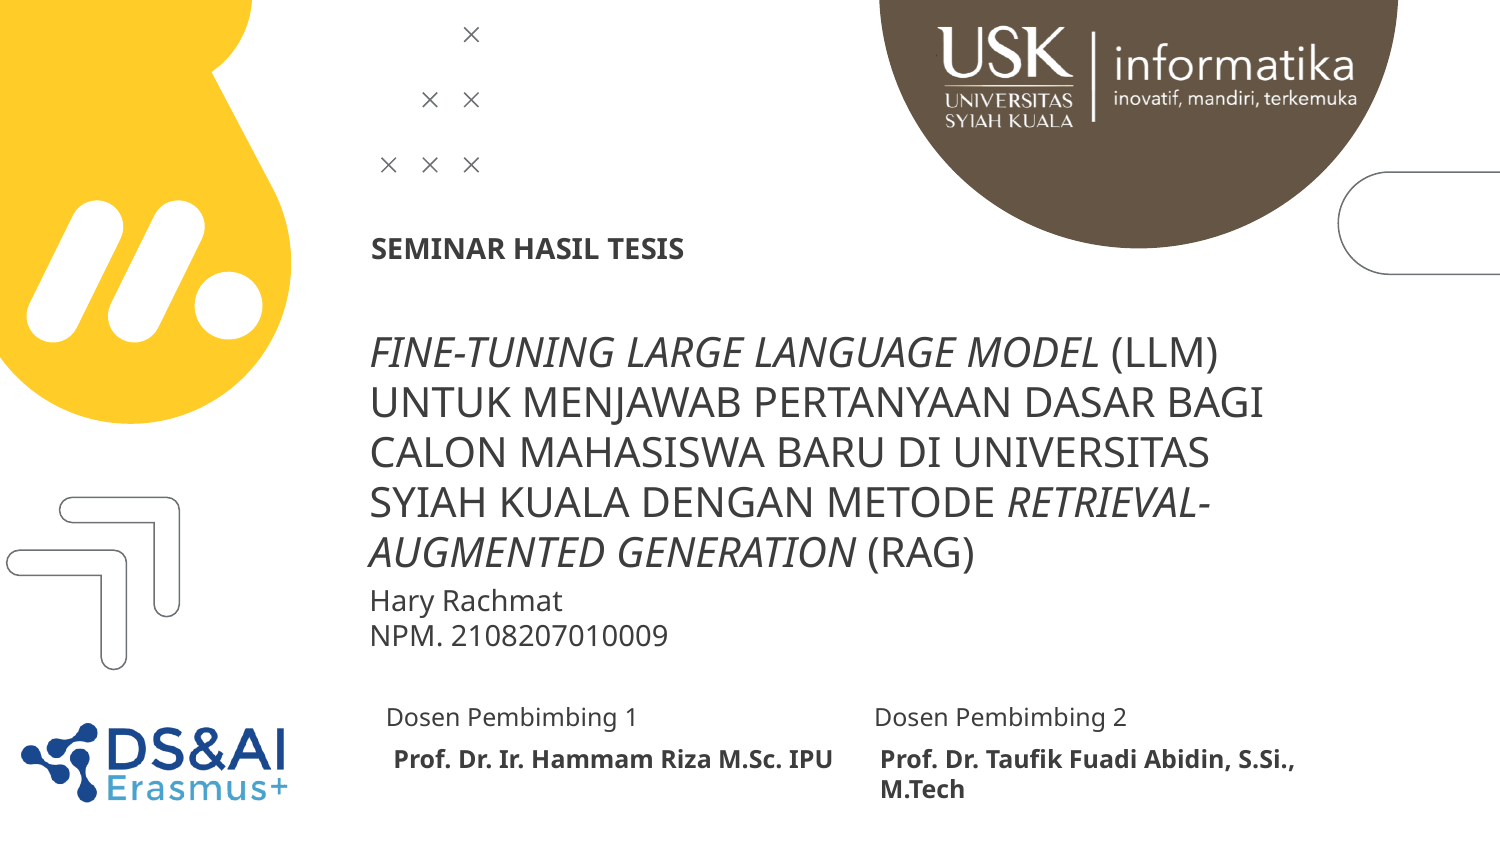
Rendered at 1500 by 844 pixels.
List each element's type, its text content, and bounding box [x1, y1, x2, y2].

text_box SEMINAR HASIL TESIS [354, 223, 1149, 273]
text_box Prof. Dr. Taufik Fuadi Abidin, S.Si., M.Tech [853, 736, 1399, 812]
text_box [381, 27, 479, 173]
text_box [6, 497, 180, 670]
text_box Prof. Dr. Ir. Hammam Riza M.Sc. IPU [366, 736, 866, 782]
text_box Dosen Pembimbing 2 [857, 694, 1174, 739]
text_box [26, 200, 270, 347]
subtitle Hary Rachmat NPM. 2108207010009 [354, 566, 1306, 664]
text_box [0, 0, 292, 424]
picture [14, 718, 293, 807]
text_box Dosen Pembimbing 1 [368, 693, 685, 736]
text_box [1338, 172, 1500, 275]
text_box [879, 0, 1399, 249]
picture [936, 3, 1362, 142]
title FINE-TUNING LARGE LANGUAGE MODEL (LLM) UNTUK MENJAWAB PERTANYAAN DASAR BAGI CALON MAHASISWA BARU DI UNIVERSITAS SYIAH KUALA DENGAN METODE RETRIEVAL-AUGMENTED GENERATION (RAG) [354, 284, 1306, 566]
